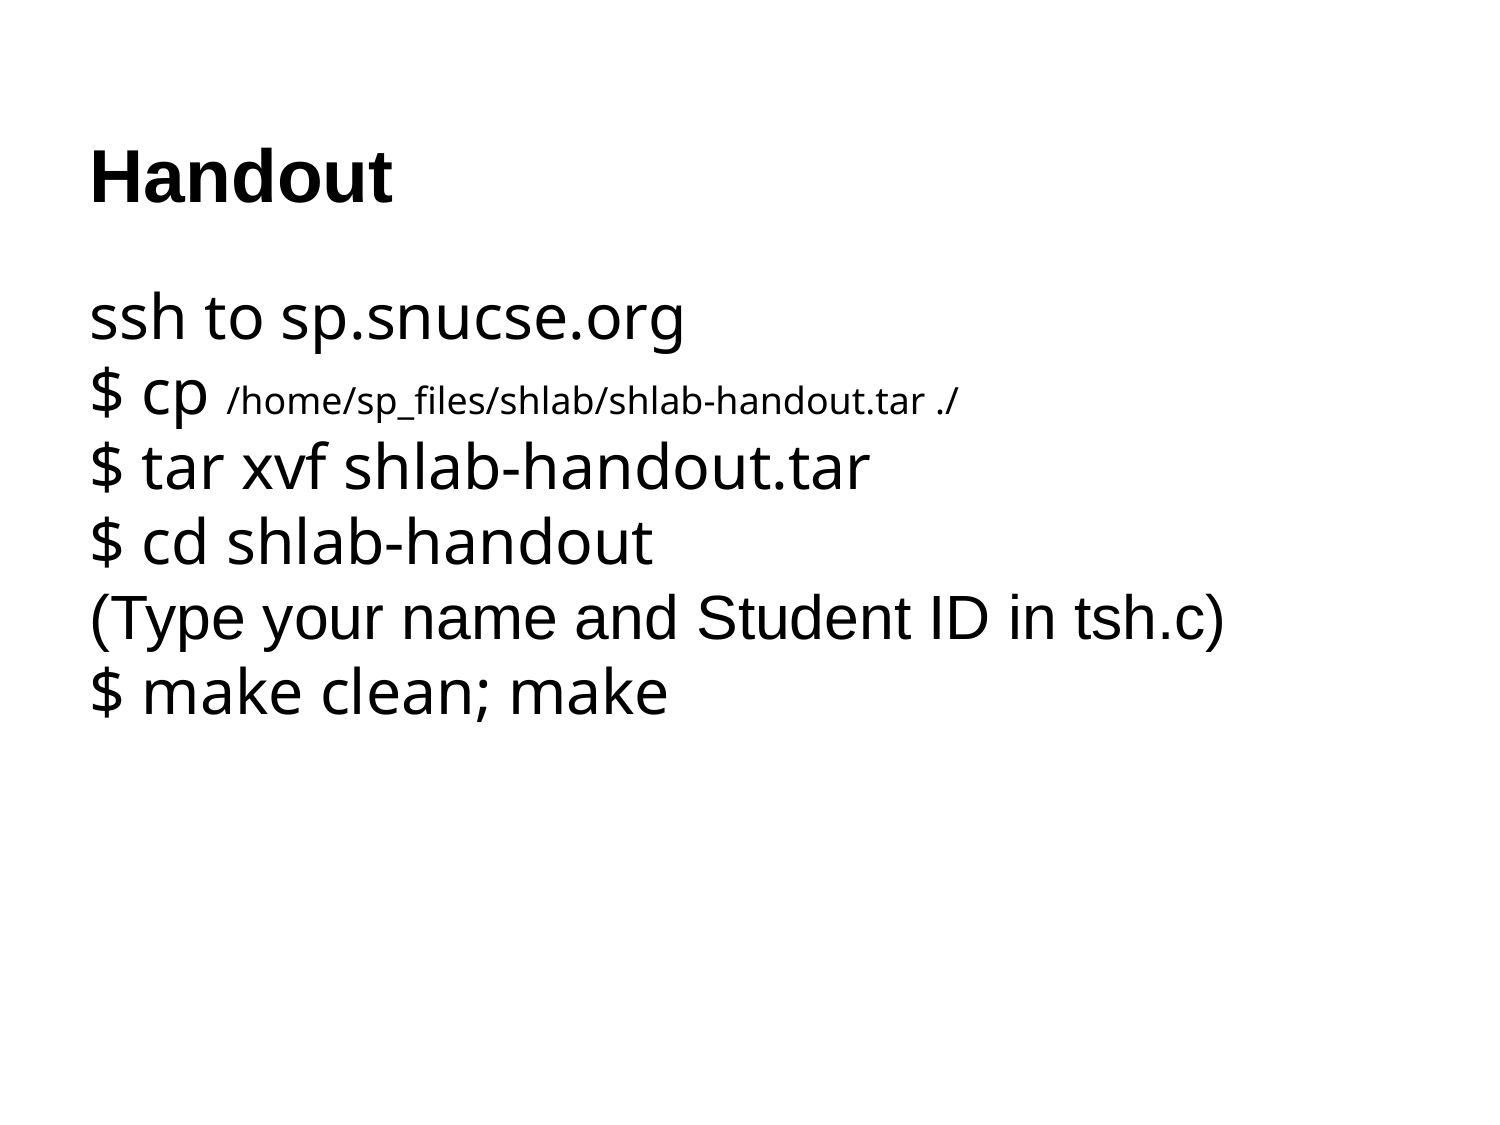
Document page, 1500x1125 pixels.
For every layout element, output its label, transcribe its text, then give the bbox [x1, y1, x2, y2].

text_box Handout [75, 45, 1425, 233]
text_box ssh to sp.snucse.org $ cp /home/sp_files/shlab/shlab-handout.tar ./ $ tar xvf shlab-handout.tar $ cd shlab-handout (Type your name and Student ID in tsh.c) $ make clean; make [75, 262, 1425, 1078]
